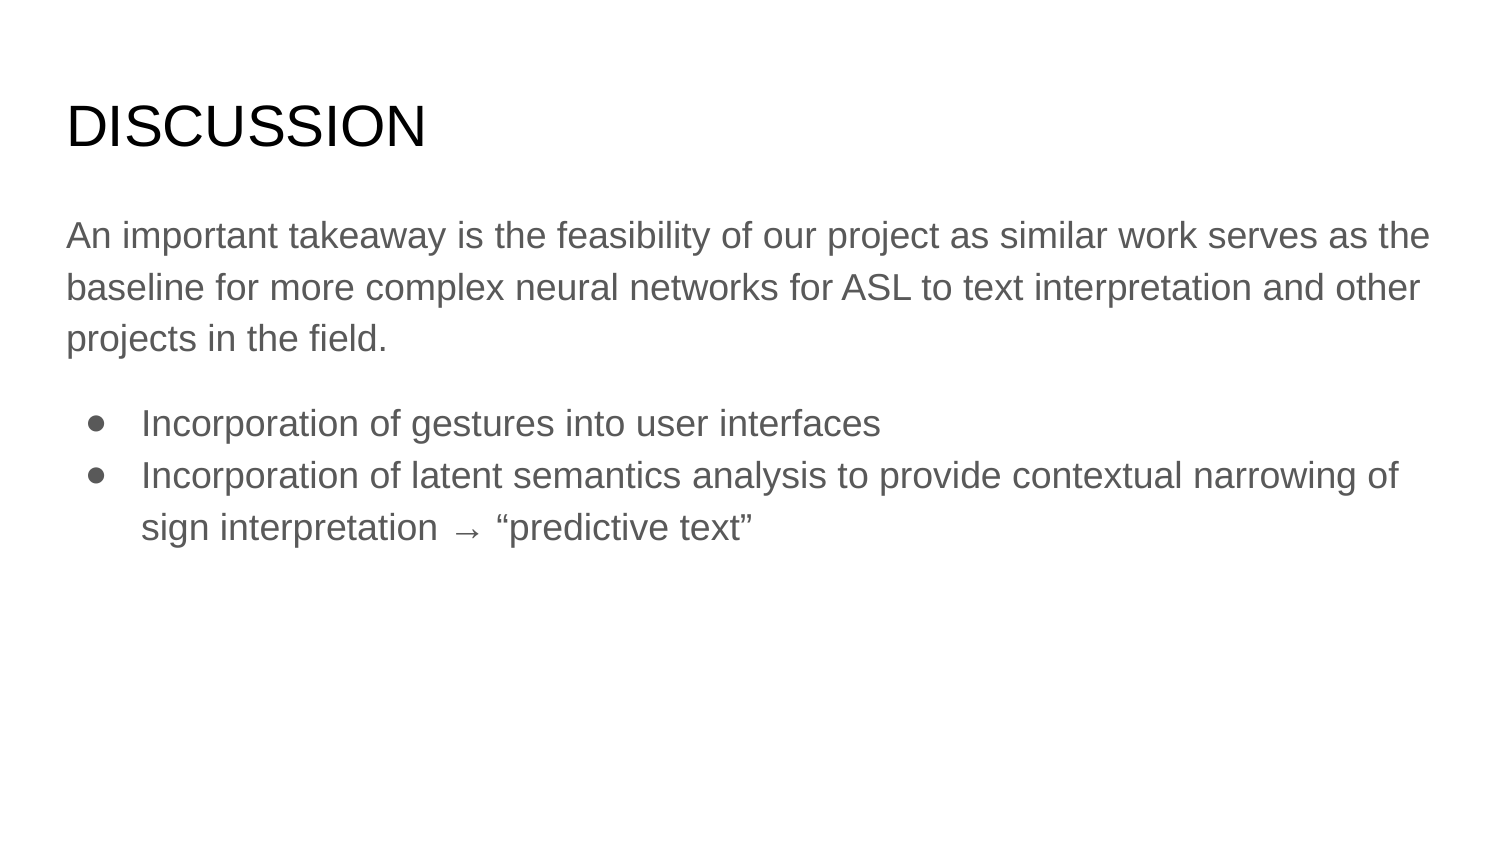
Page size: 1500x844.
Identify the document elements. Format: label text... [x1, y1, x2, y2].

title DISCUSSION [51, 72, 1449, 167]
list An important takeaway is the feasibility of our project as similar work serves as the baseline for more complex neural networks for ASL to text interpretation and other projects in the field. Incorporation of gestures into user interfaces Incorporation of latent semantics analysis to provide contextual narrowing of sign interpretation → “predictive text” [51, 189, 1449, 750]
